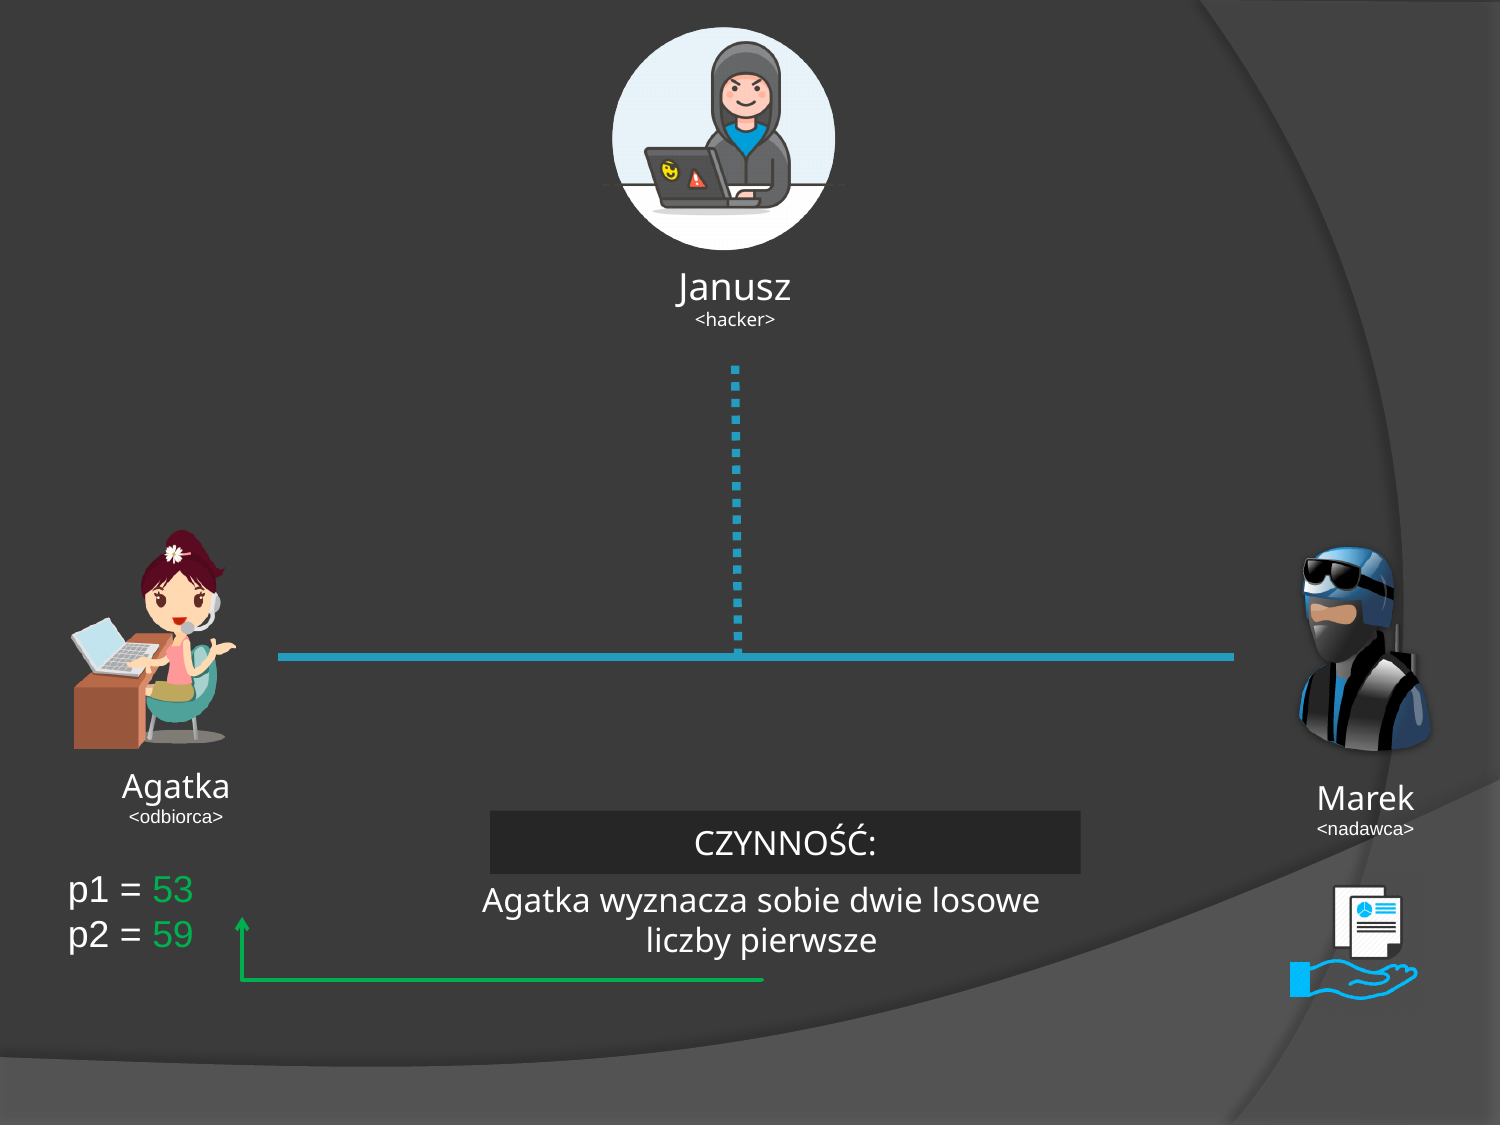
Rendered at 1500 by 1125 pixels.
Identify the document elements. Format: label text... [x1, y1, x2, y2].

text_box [40, 526, 266, 859]
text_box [584, 0, 863, 358]
text_box CZYNNOŚĆ: [544, 810, 1081, 874]
text_box Agatka wyznacza sobie dwie losowe liczby pierwsze [544, 874, 1058, 981]
picture [1281, 869, 1424, 1012]
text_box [1245, 538, 1470, 870]
text_box p1 = 53 p2 = 59 [53, 857, 349, 963]
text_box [734, 357, 739, 658]
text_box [469, 688, 534, 1125]
